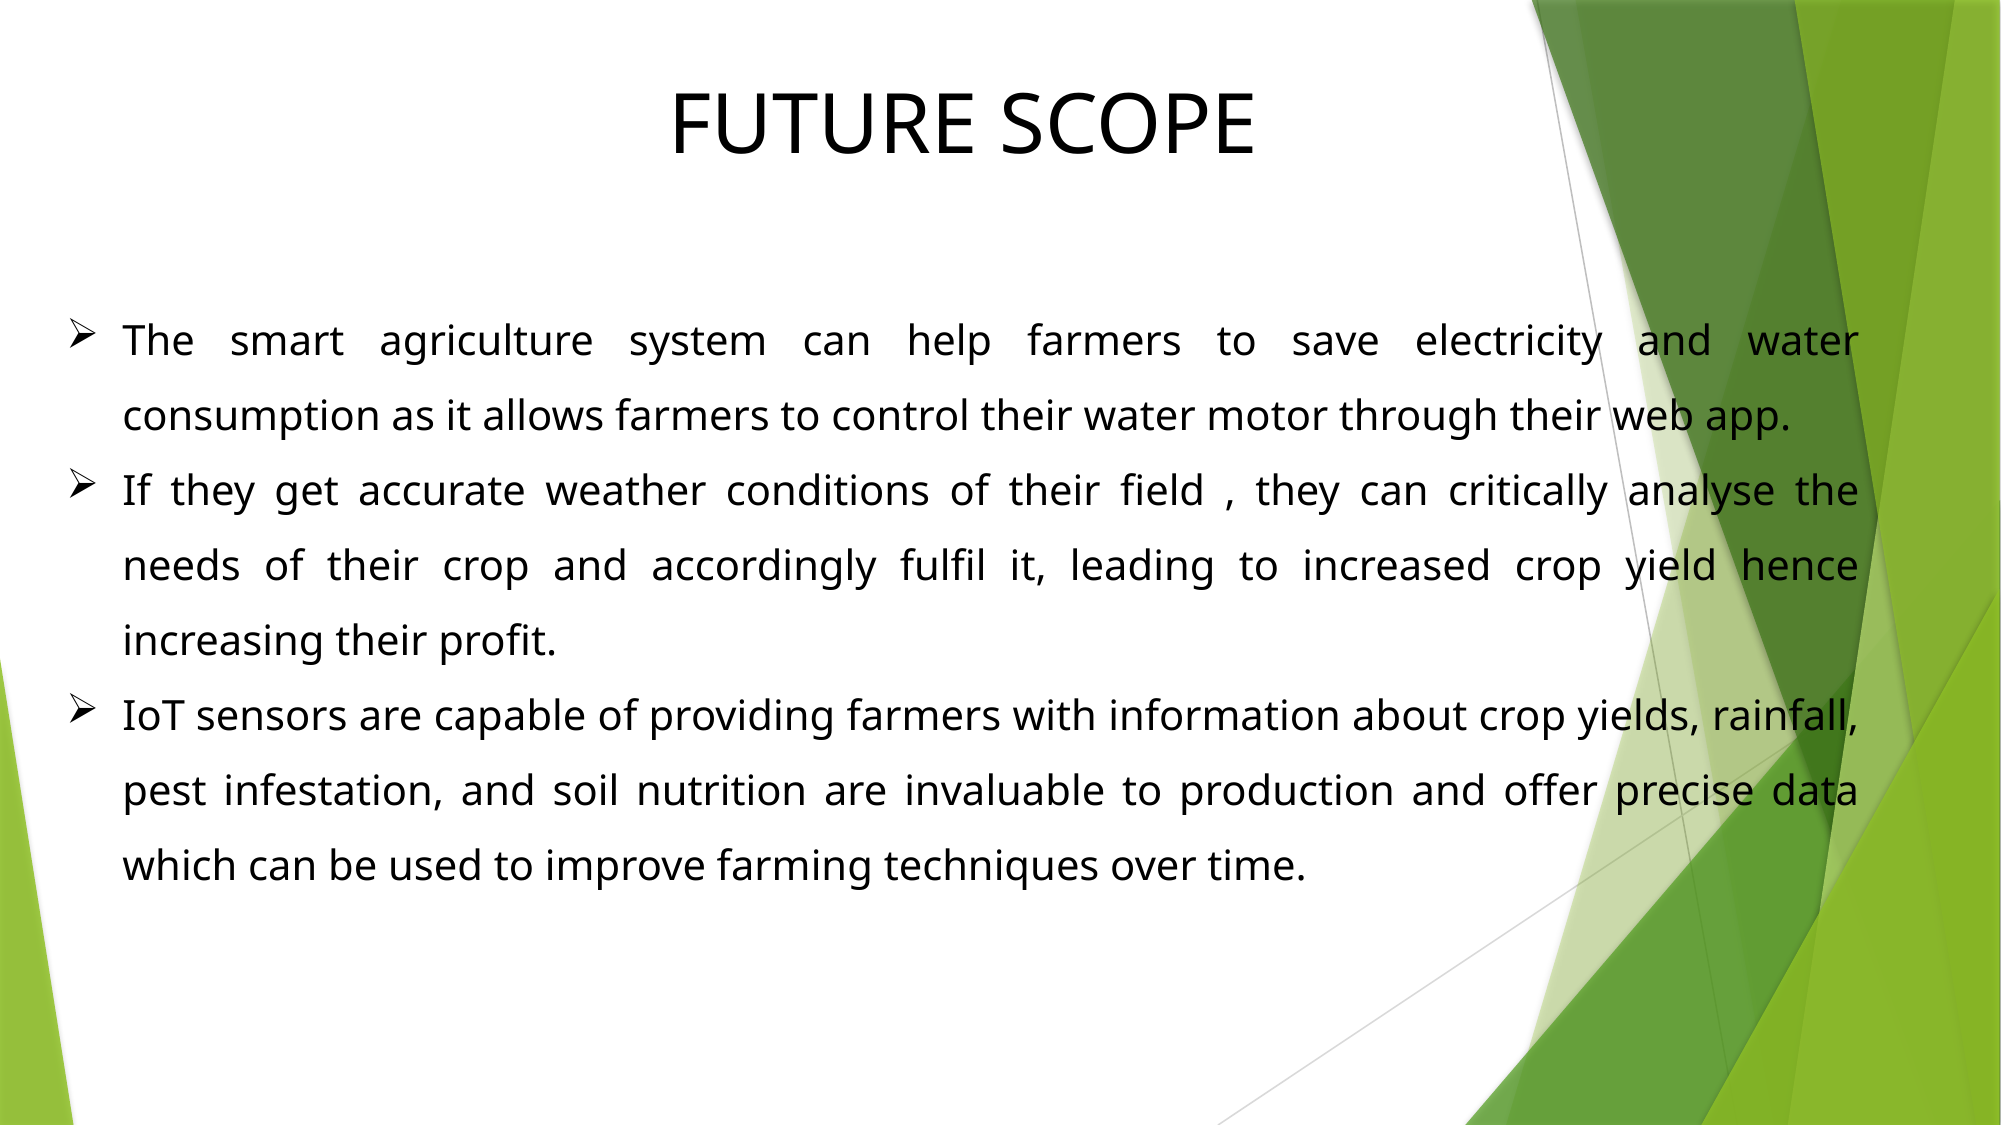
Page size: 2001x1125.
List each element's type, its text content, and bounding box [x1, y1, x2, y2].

text_box FUTURE SCOPE [153, 62, 1774, 178]
text_box The smart agriculture system can help farmers to save electricity and water consumption as it allows farmers to control their water motor through their web app. If they get accurate weather conditions of their field , they can critically analyse the needs of their crop and accordingly fulfil it, leading to increased crop yield hence increasing their profit. IoT sensors are capable of providing farmers with information about crop yields, rainfall, pest infestation, and soil nutrition are invaluable to production and offer precise data which can be used to improve farming techniques over time. [51, 281, 1875, 897]
